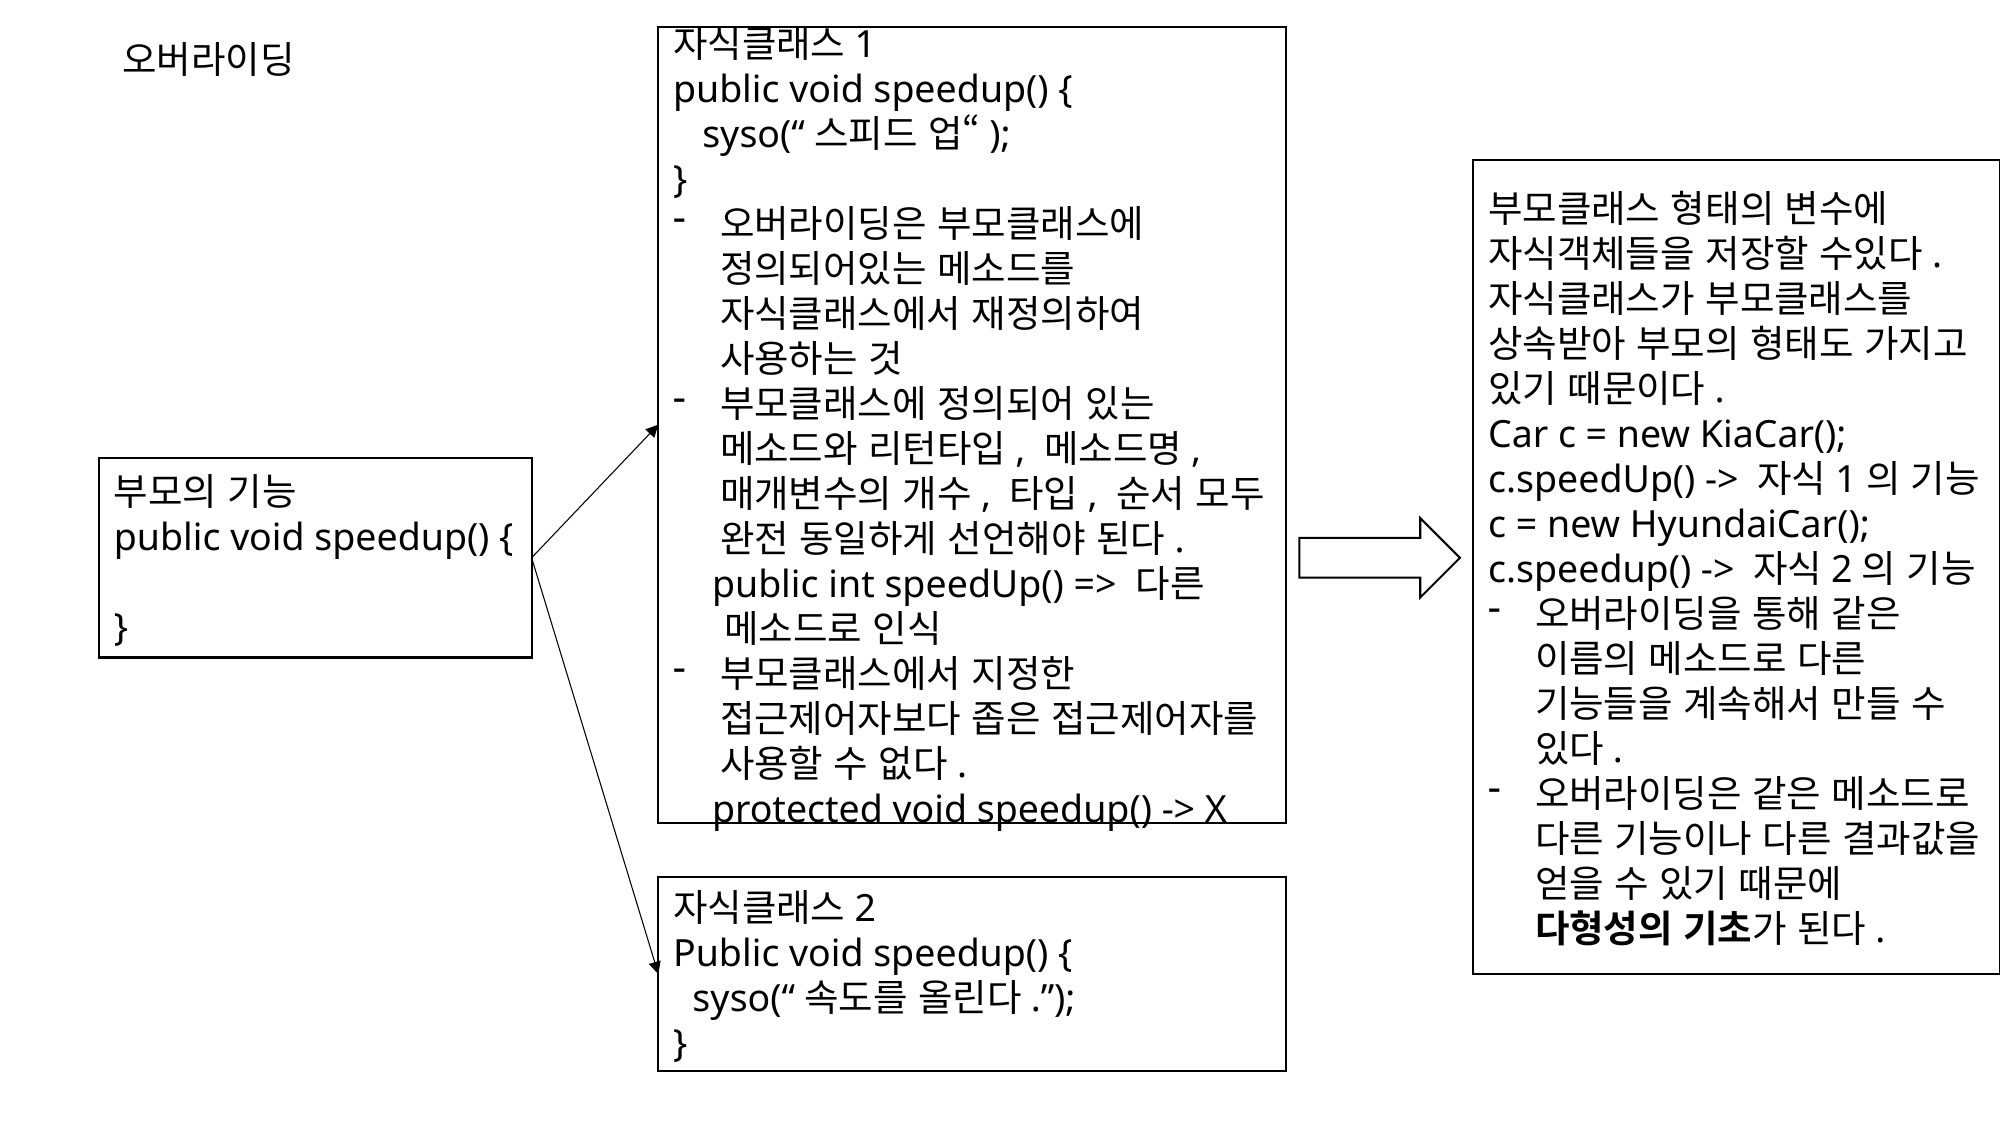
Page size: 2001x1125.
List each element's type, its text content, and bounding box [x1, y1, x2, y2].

text_box 자식클래스1 public void speedup() { syso(“스피드 업“); } 오버라이딩은 부모클래스에 정의되어있는 메소드를 자식클래스에서 재정의하여 사용하는 것 부모클래스에 정의되어 있는 메소드와 리턴타입, 메소드명, 매개변수의 개수, 타입, 순서 모두 완전 동일하게 선언해야 된다. public int speedUp() => 다른 메소드로 인식 부모클래스에서 지정한 접근제어자보다 좁은 접근제어자를 사용할 수 없다. protected void speedup() -> X [657, 26, 1287, 824]
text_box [531, 557, 659, 975]
text_box 부모의 기능 public void speedup() { } [98, 457, 531, 659]
text_box 자식클래스2 Public void speedup() { syso(“속도를 올린다.”); } [657, 876, 1287, 1072]
text_box 오버라이딩 [107, 28, 310, 89]
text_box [531, 424, 659, 557]
text_box [1298, 515, 1462, 601]
text_box 부모클래스 형태의 변수에 자식객체들을 저장할 수있다. 자식클래스가 부모클래스를 상속받아 부모의 형태도 가지고 있기 때문이다. Car c = new KiaCar(); c.speedUp() -> 자식1의 기능 c = new HyundaiCar(); c.speedup() -> 자식2의 기능 오버라이딩을 통해 같은 이름의 메소드로 다른 기능들을 계속해서 만들 수 있다. 오버라이딩은 같은 메소드로 다른 기능이나 다른 결과값을 얻을 수 있기 때문에 다형성의 기초가 된다. [1472, 159, 2000, 975]
